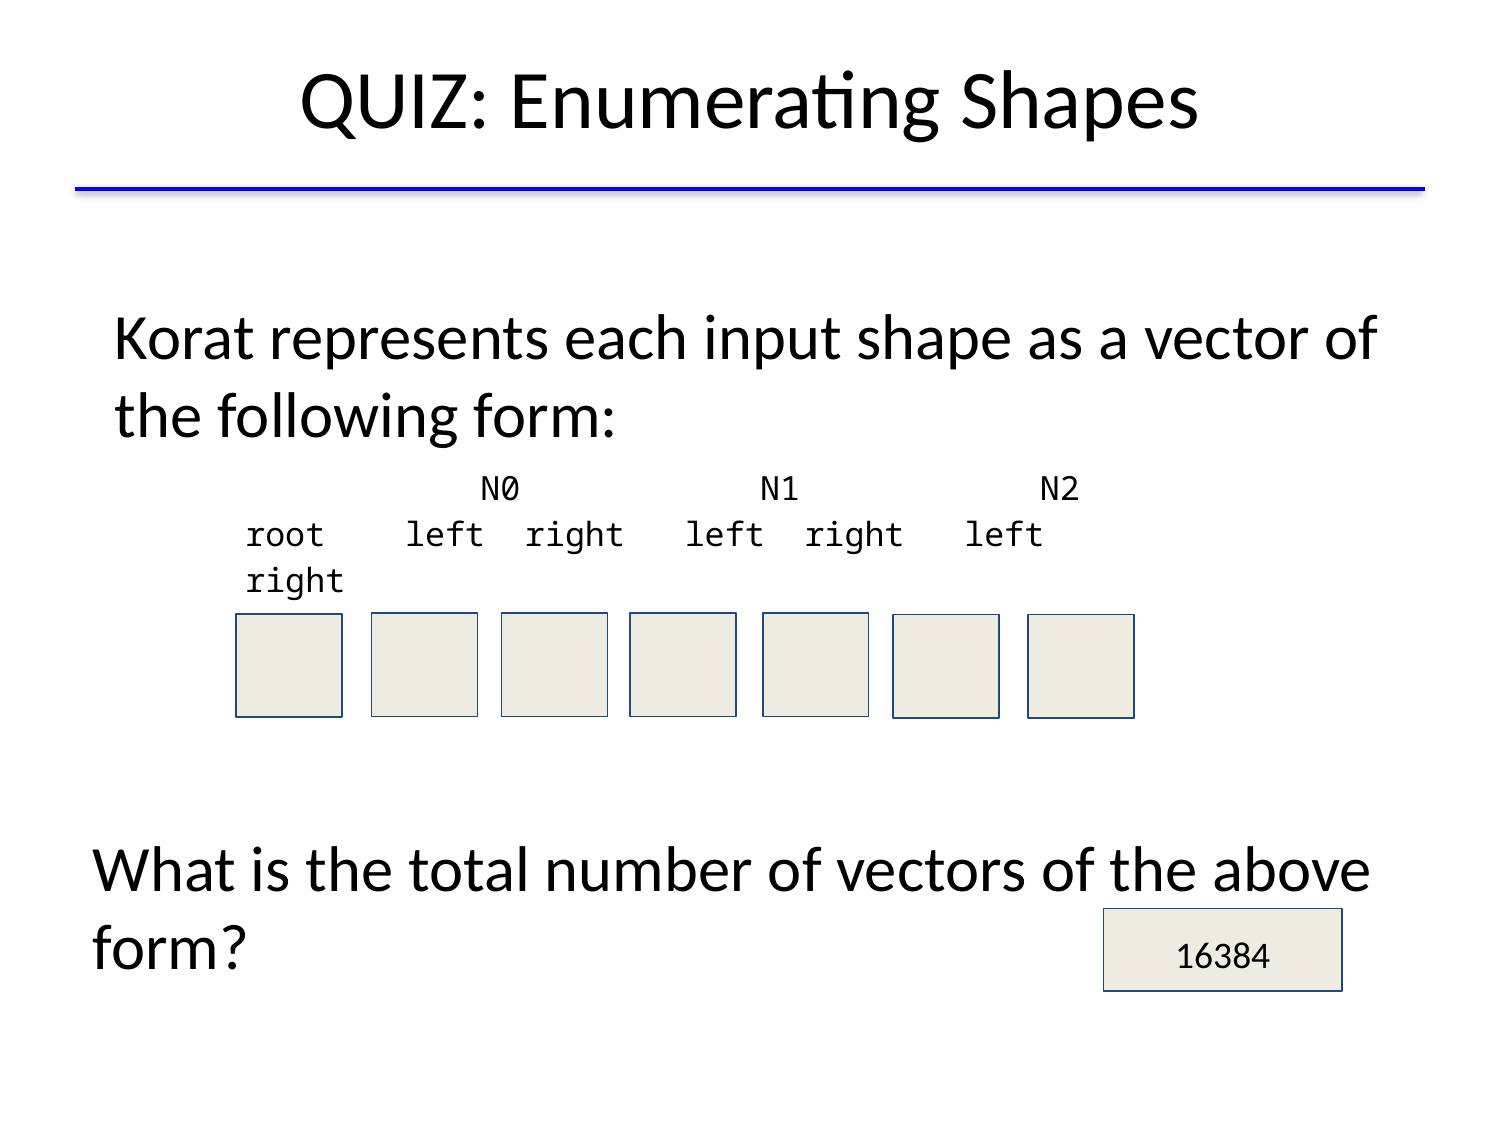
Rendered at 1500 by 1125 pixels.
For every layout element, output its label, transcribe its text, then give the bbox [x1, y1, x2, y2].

text_box Korat represents each input shape as a vector of the following form: [99, 287, 1450, 459]
title QUIZ: Enumerating Shapes [75, 1, 1425, 190]
text_box N0 N1 N2 root left right left right left right [230, 470, 1134, 590]
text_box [235, 612, 1135, 719]
list What is the total number of vectors of the above form? [77, 819, 1428, 992]
text_box 16384 [1103, 908, 1342, 991]
